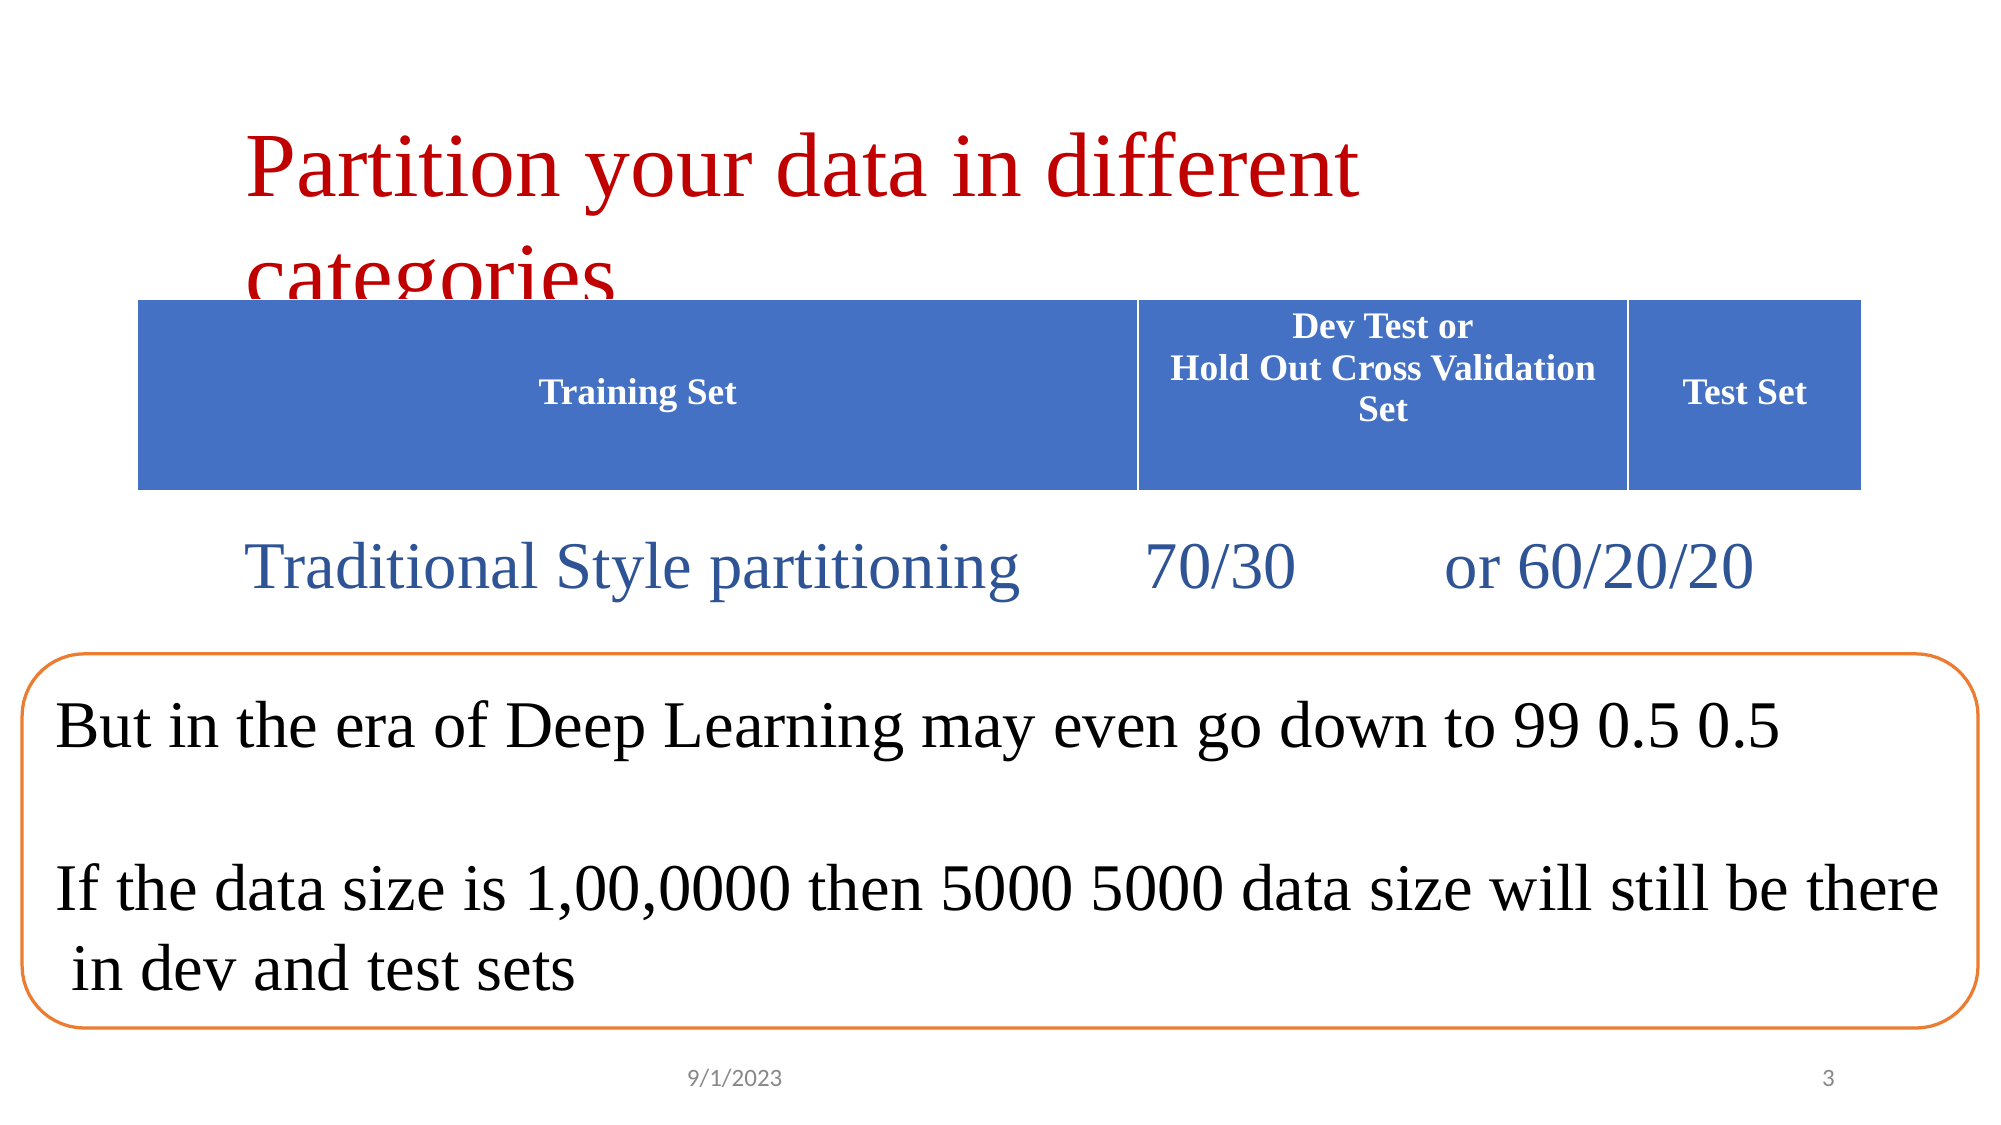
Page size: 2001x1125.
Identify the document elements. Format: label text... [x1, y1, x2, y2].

text_box [22, 662, 1979, 1029]
title Partition your data in different categories [243, 102, 1756, 299]
slide_number ‹#› [1815, 1060, 1854, 1125]
table_header Dev Test or Hold Out Cross Validation Set [1139, 300, 1627, 490]
table_header Training Set [138, 300, 1137, 490]
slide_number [684, 1060, 1316, 1125]
text_box Traditional Style partitioning 70/30 or 60/20/20 But in the era of Deep Learning may even go down to 99 0.5 0.5 If the data size is 1,00,0000 then 5000 5000 data size will still be there in dev and test sets [53, 519, 1947, 1005]
table_header Test Set [1629, 300, 1861, 490]
